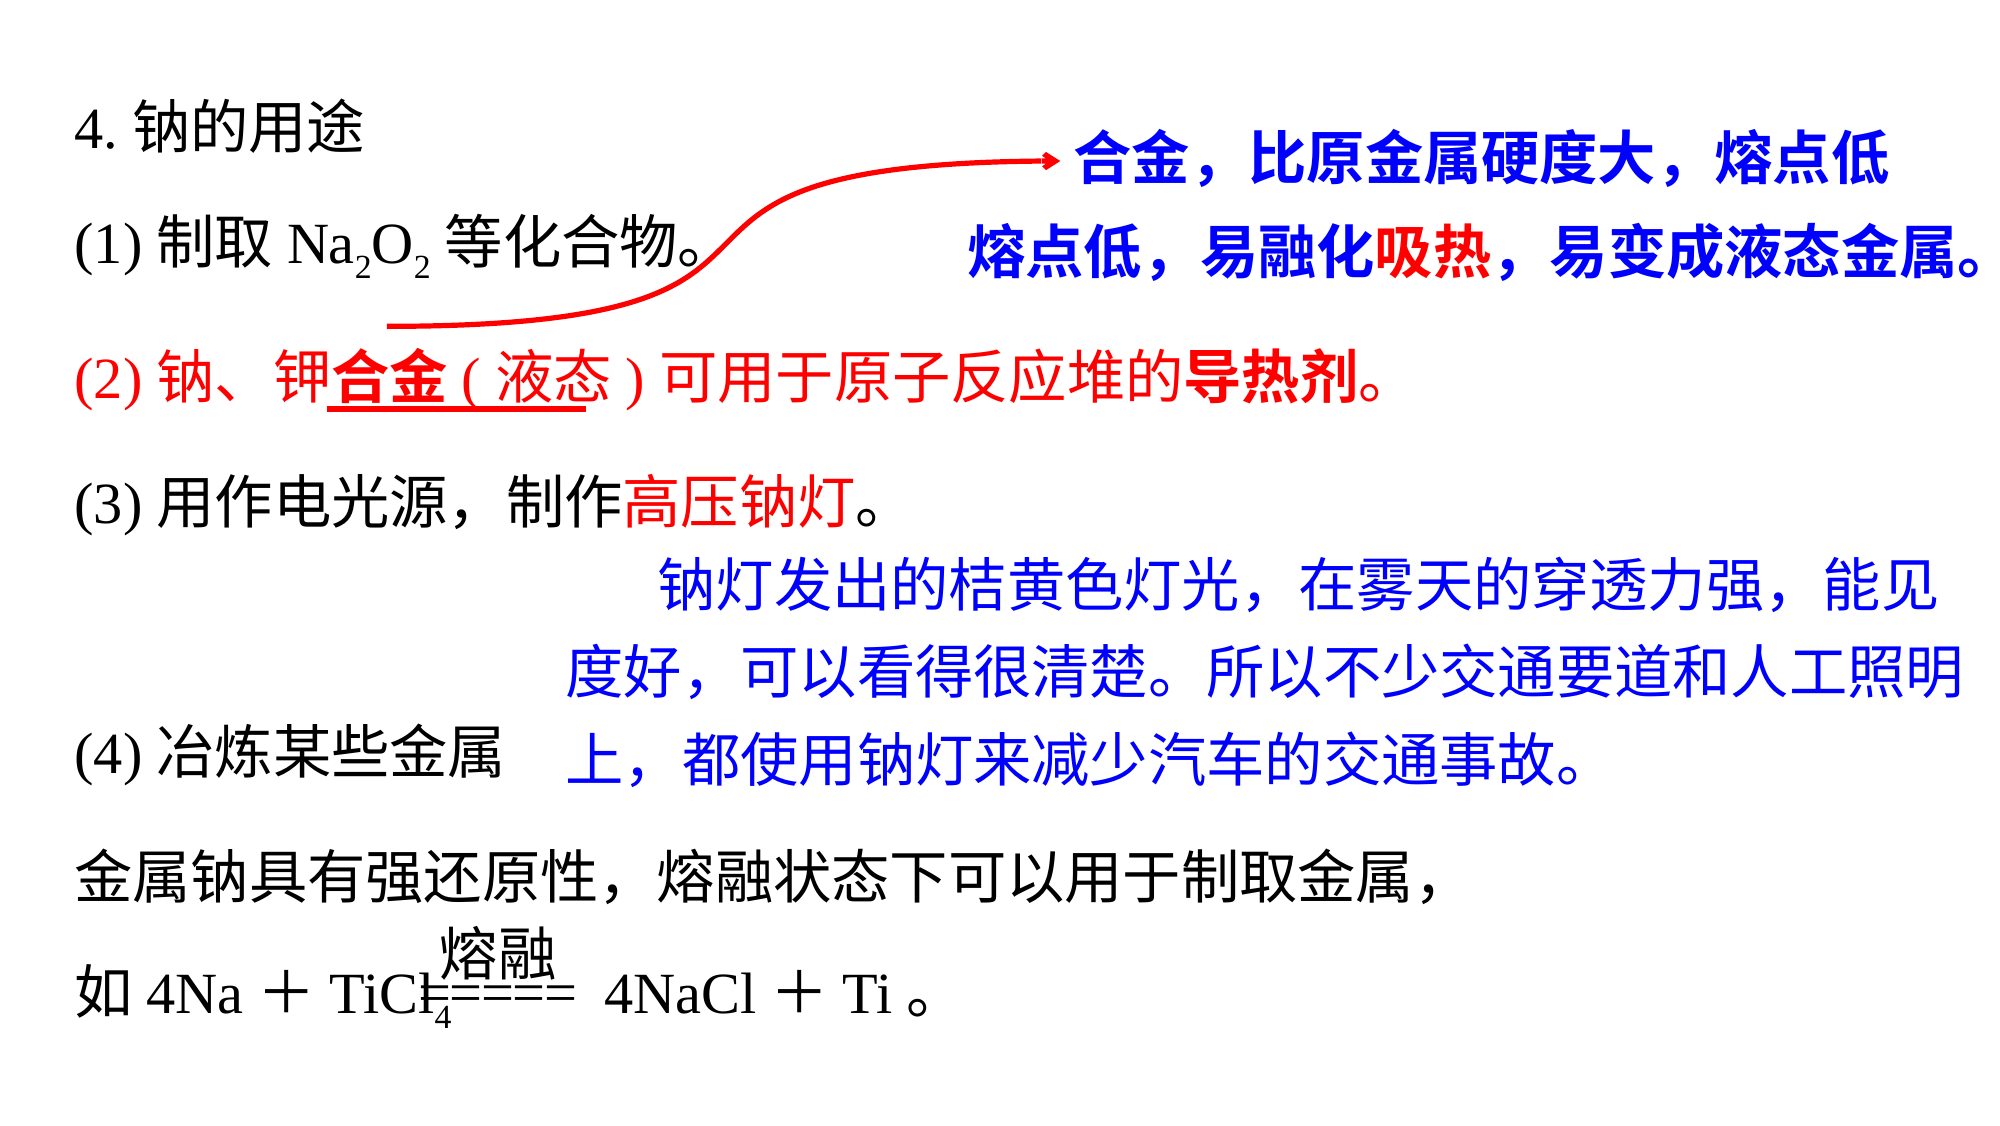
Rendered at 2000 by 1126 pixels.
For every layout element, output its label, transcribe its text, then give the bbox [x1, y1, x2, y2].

text_box 4.钠的用途 (1)制取Na2O2等化合物。 (2)钠、钾合金(液态)可用于原子反应堆的导热剂。 (3)用作电光源，制作高压钠灯。 (4)冶炼某些金属 金属钠具有强还原性，熔融状态下可以用于制取金属， 如4Na＋TiCl4 4NaCl＋Ti。 [54, 25, 1886, 1046]
text_box 合金，比原金属硬度大，熔点低 [1058, 113, 1924, 199]
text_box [418, 904, 596, 1036]
text_box 钠灯发出的桔黄色灯光，在雾天的穿透力强，能见度好，可以看得很清楚。所以不少交通要道和人工照明上，都使用钠灯来减少汽车的交通事故。 [550, 522, 1981, 800]
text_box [386, 160, 1061, 327]
text_box 熔点低，易融化吸热，易变成液态金属。 [1065, 208, 1992, 293]
